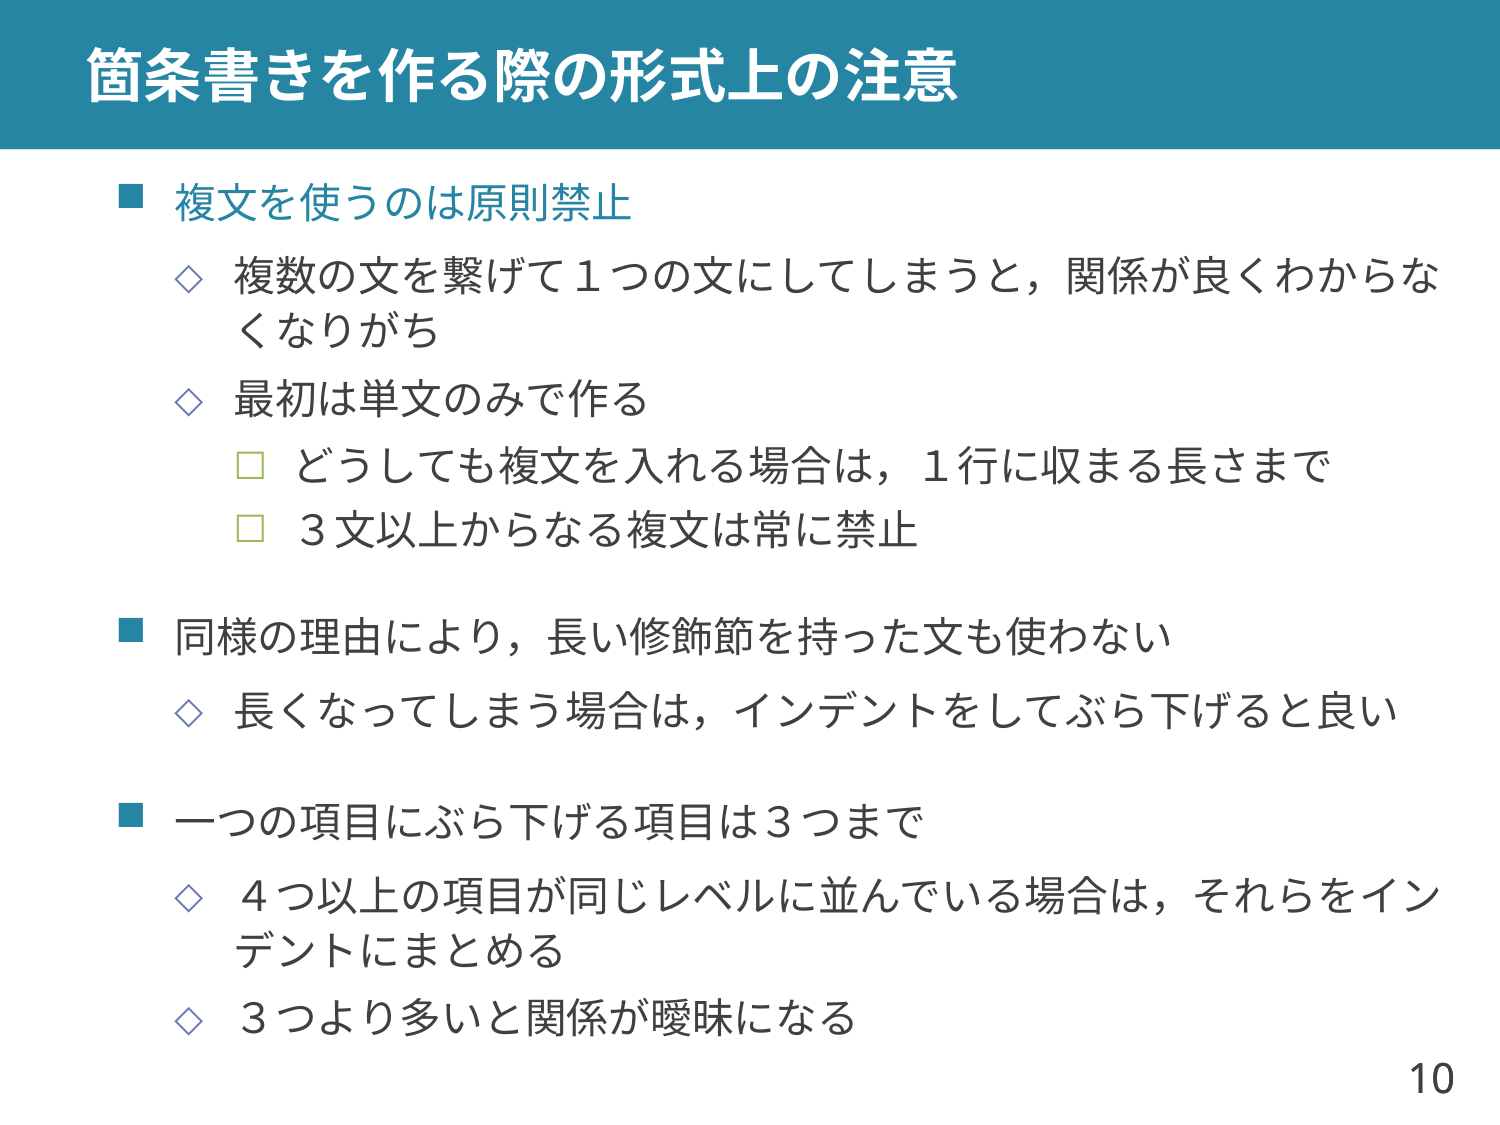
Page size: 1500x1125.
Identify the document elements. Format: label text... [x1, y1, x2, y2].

list 複文を使うのは原則禁止 複数の文を繋げて１つの文にしてしまうと，関係が良くわからなくなりがち 最初は単文のみで作る どうしても複文を入れる場合は，１行に収まる長さまで ３文以上からなる複文は常に禁止 同様の理由により，長い修飾節を持った文も使わない 長くなってしまう場合は，インデントをしてぶら下げると良い 一つの項目にぶら下げる項目は３つまで ４つ以上の項目が同じレベルに並んでいる場合は，それらをインデントにまとめる ３つより多いと関係が曖昧になる [100, 178, 1459, 1036]
title 箇条書きを作る際の形式上の注意 [70, 0, 1500, 150]
